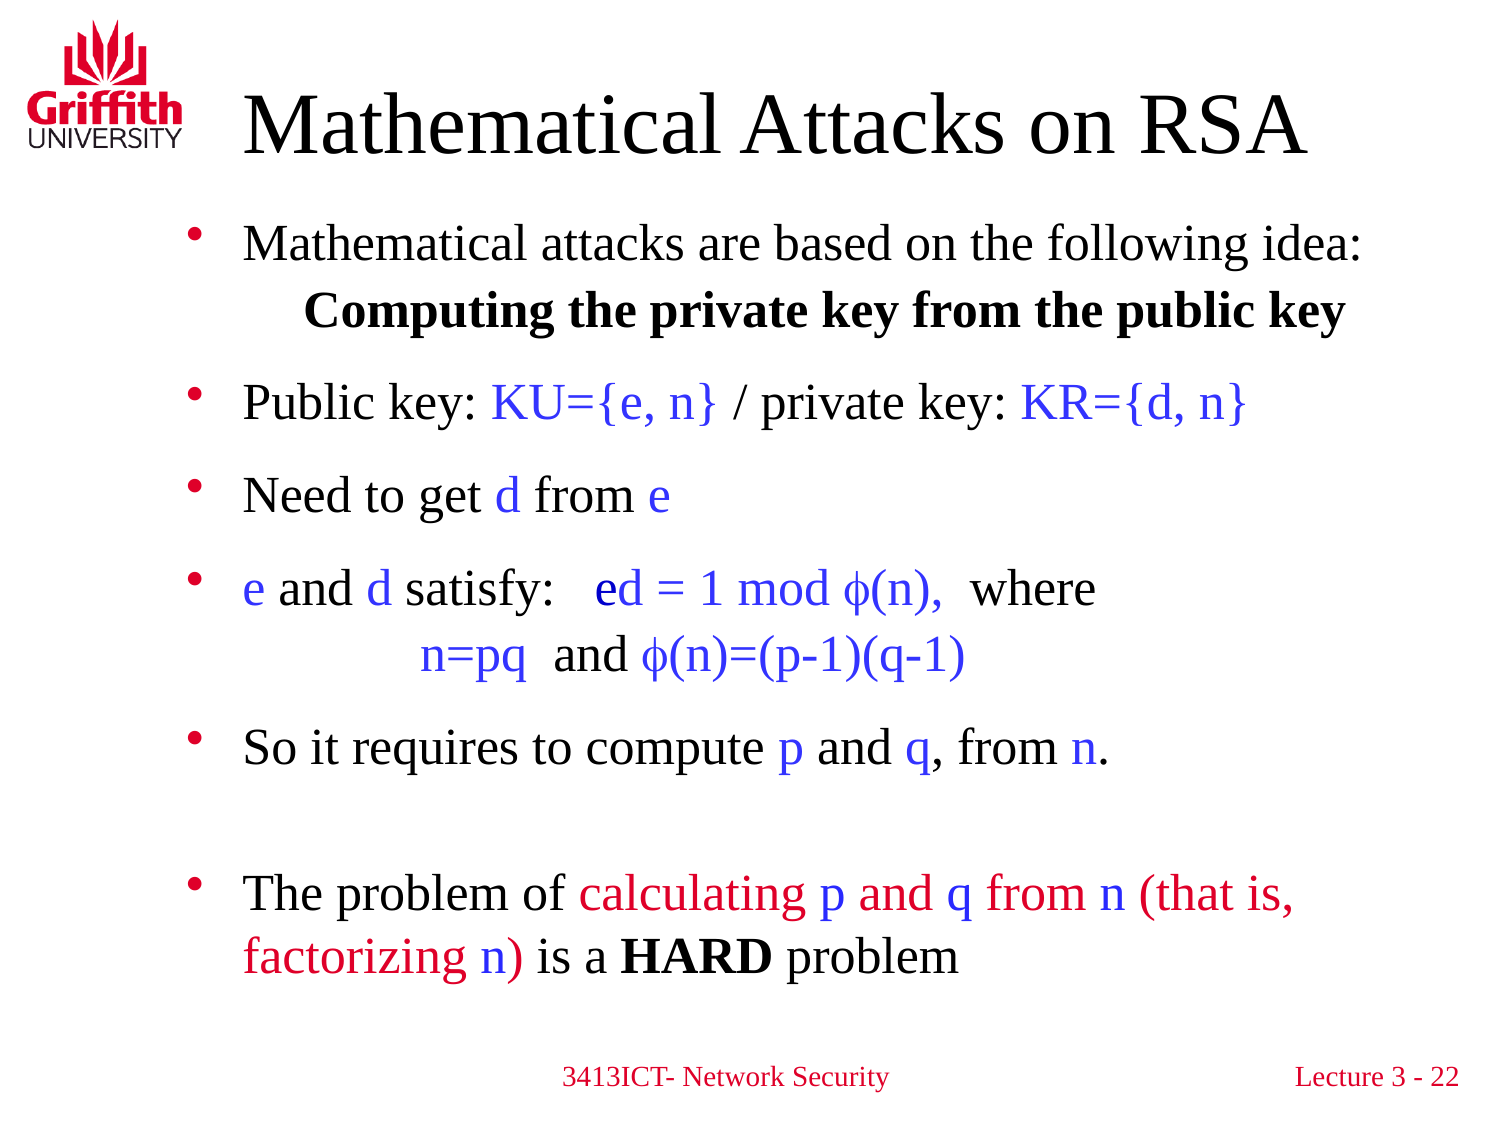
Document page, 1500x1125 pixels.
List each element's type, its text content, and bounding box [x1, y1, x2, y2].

list Mathematical attacks are based on the following idea: Computing the private key from the public key Public key: KU={e, n} / private key: KR={d, n} Need to get d from e e and d satisfy: ed = 1 mod (n), where n=pq and (n)=(p-1)(q-1) So it requires to compute p and q, from n. The problem of calculating p and q from n (that is, factorizing n) is a HARD problem [170, 207, 1471, 991]
title Mathematical Attacks on RSA [187, 24, 1365, 207]
picture [23, 15, 186, 151]
slide_number Lecture 3 - 22 [1049, 1049, 1476, 1101]
footer 3413ICT- Network Security [430, 1049, 1022, 1101]
